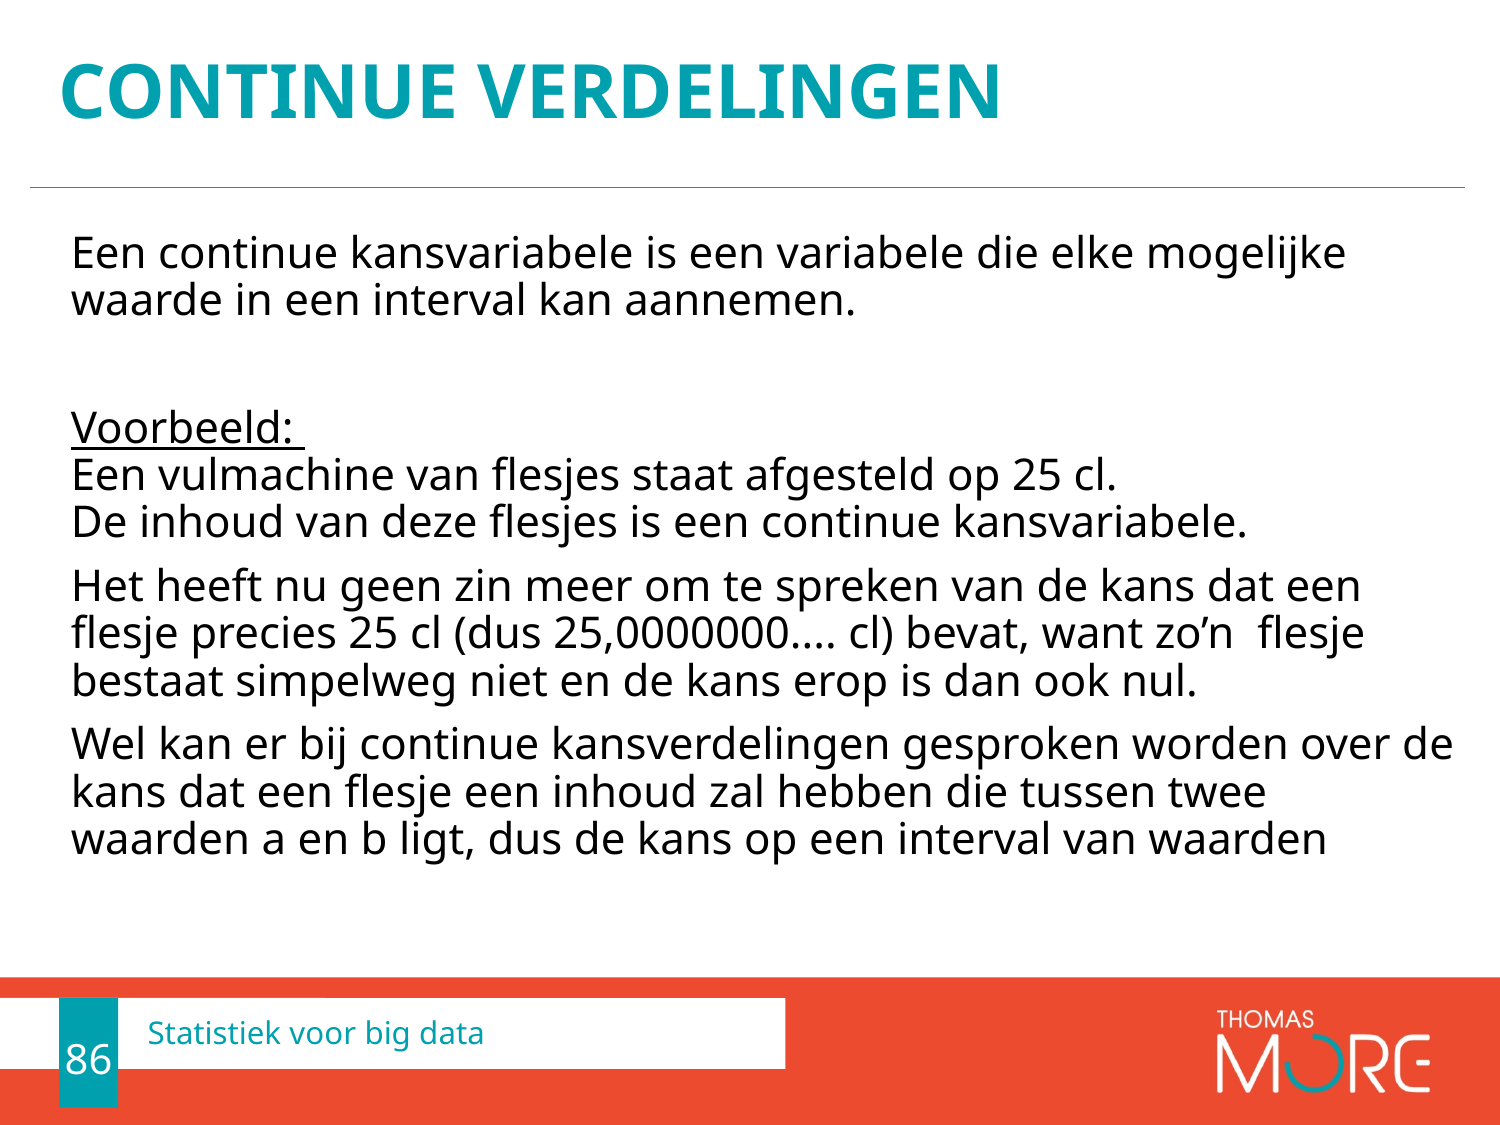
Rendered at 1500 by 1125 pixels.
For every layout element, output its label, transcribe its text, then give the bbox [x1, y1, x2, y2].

title Continue verdelingen [0, 0, 1500, 188]
list Een continue kansvariabele is een variabele die elke mogelijke waarde in een interval kan aannemen. Voorbeeld: Een vulmachine van flesjes staat afgesteld op 25 cl. De inhoud van deze flesjes is een continue kansvariabele. Het heeft nu geen zin meer om te spreken van de kans dat een flesje precies 25 cl (dus 25,0000000.... cl) bevat, want zo’n flesje bestaat simpelweg niet en de kans erop is dan ook nul. Wel kan er bij continue kansverdelingen gesproken worden over de kans dat een flesje een inhoud zal hebben die tussen twee waarden a en b ligt, dus de kans op een interval van waarden [0, 188, 1500, 1012]
footer Statistiek voor big data [123, 998, 786, 1069]
picture [1187, 1012, 1459, 1122]
slide_number 86 [59, 998, 119, 1108]
